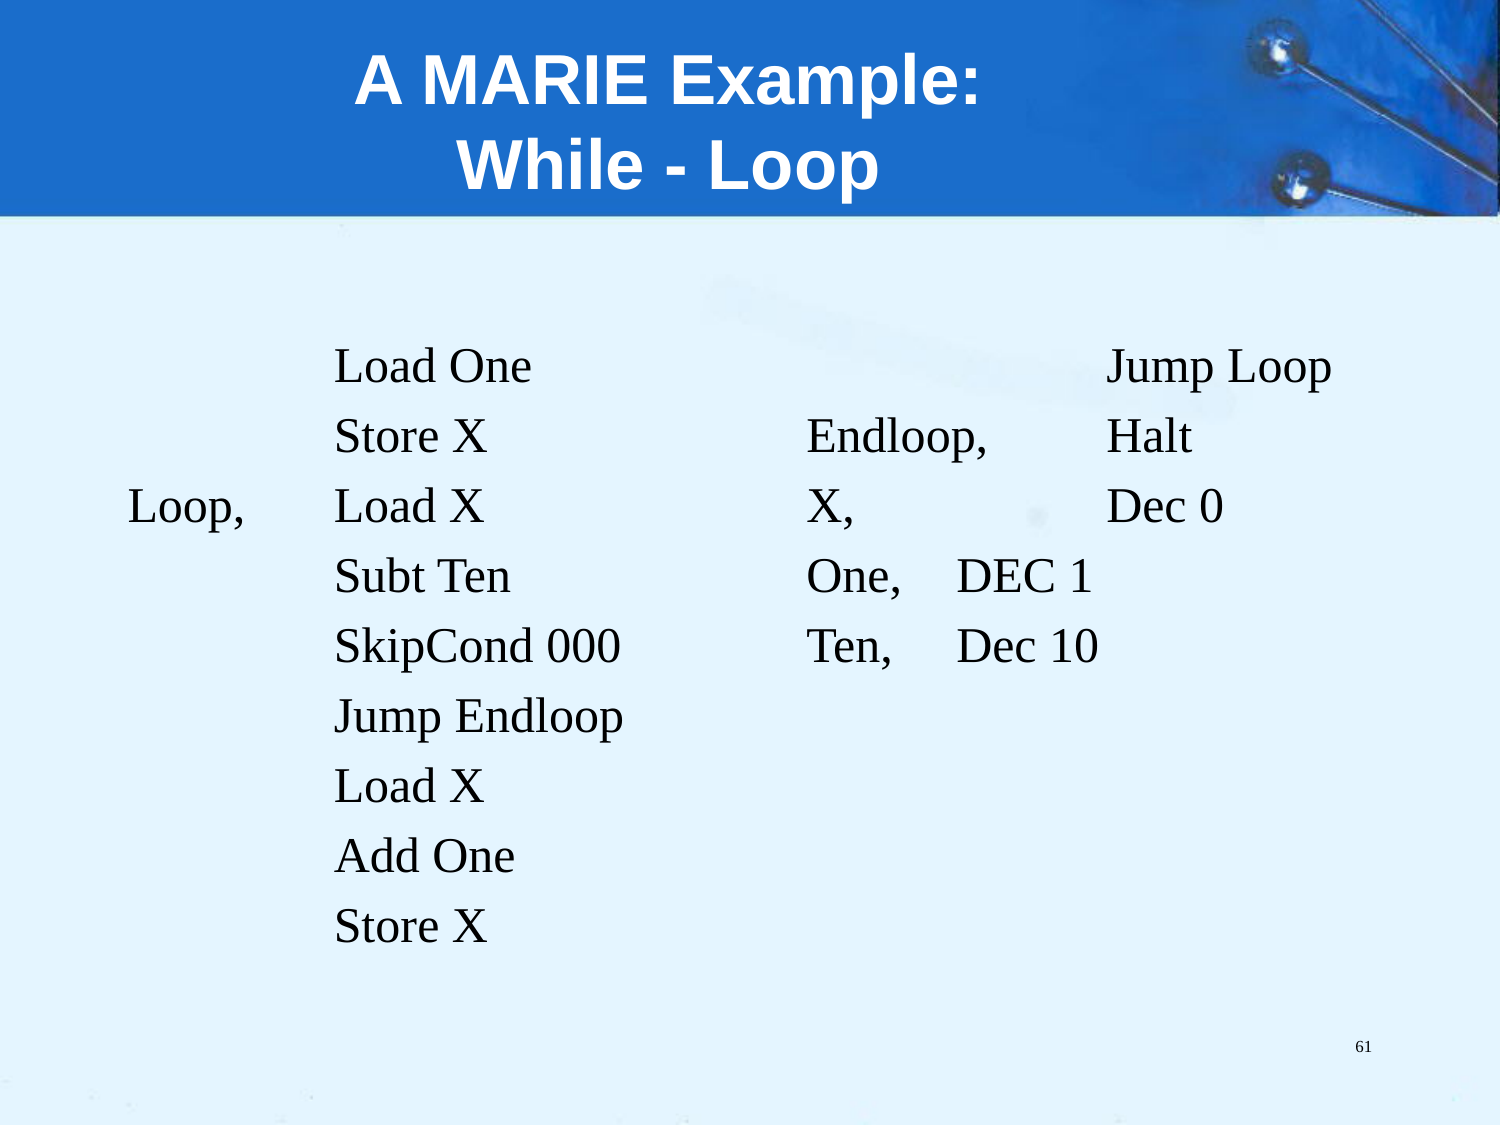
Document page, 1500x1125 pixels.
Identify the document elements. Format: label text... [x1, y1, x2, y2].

picture [0, 0, 1500, 1125]
title A MARIE Example: While - Loop [112, 37, 1226, 201]
list Load One Store X Loop, Load X Subt Ten SkipCond 000 Jump Endloop Load X Add One Store X Jump Loop Endloop, Halt X, Dec 0 One, DEC 1 Ten, Dec 10 [112, 324, 1388, 1013]
slide_number 61 [1074, 1024, 1388, 1101]
